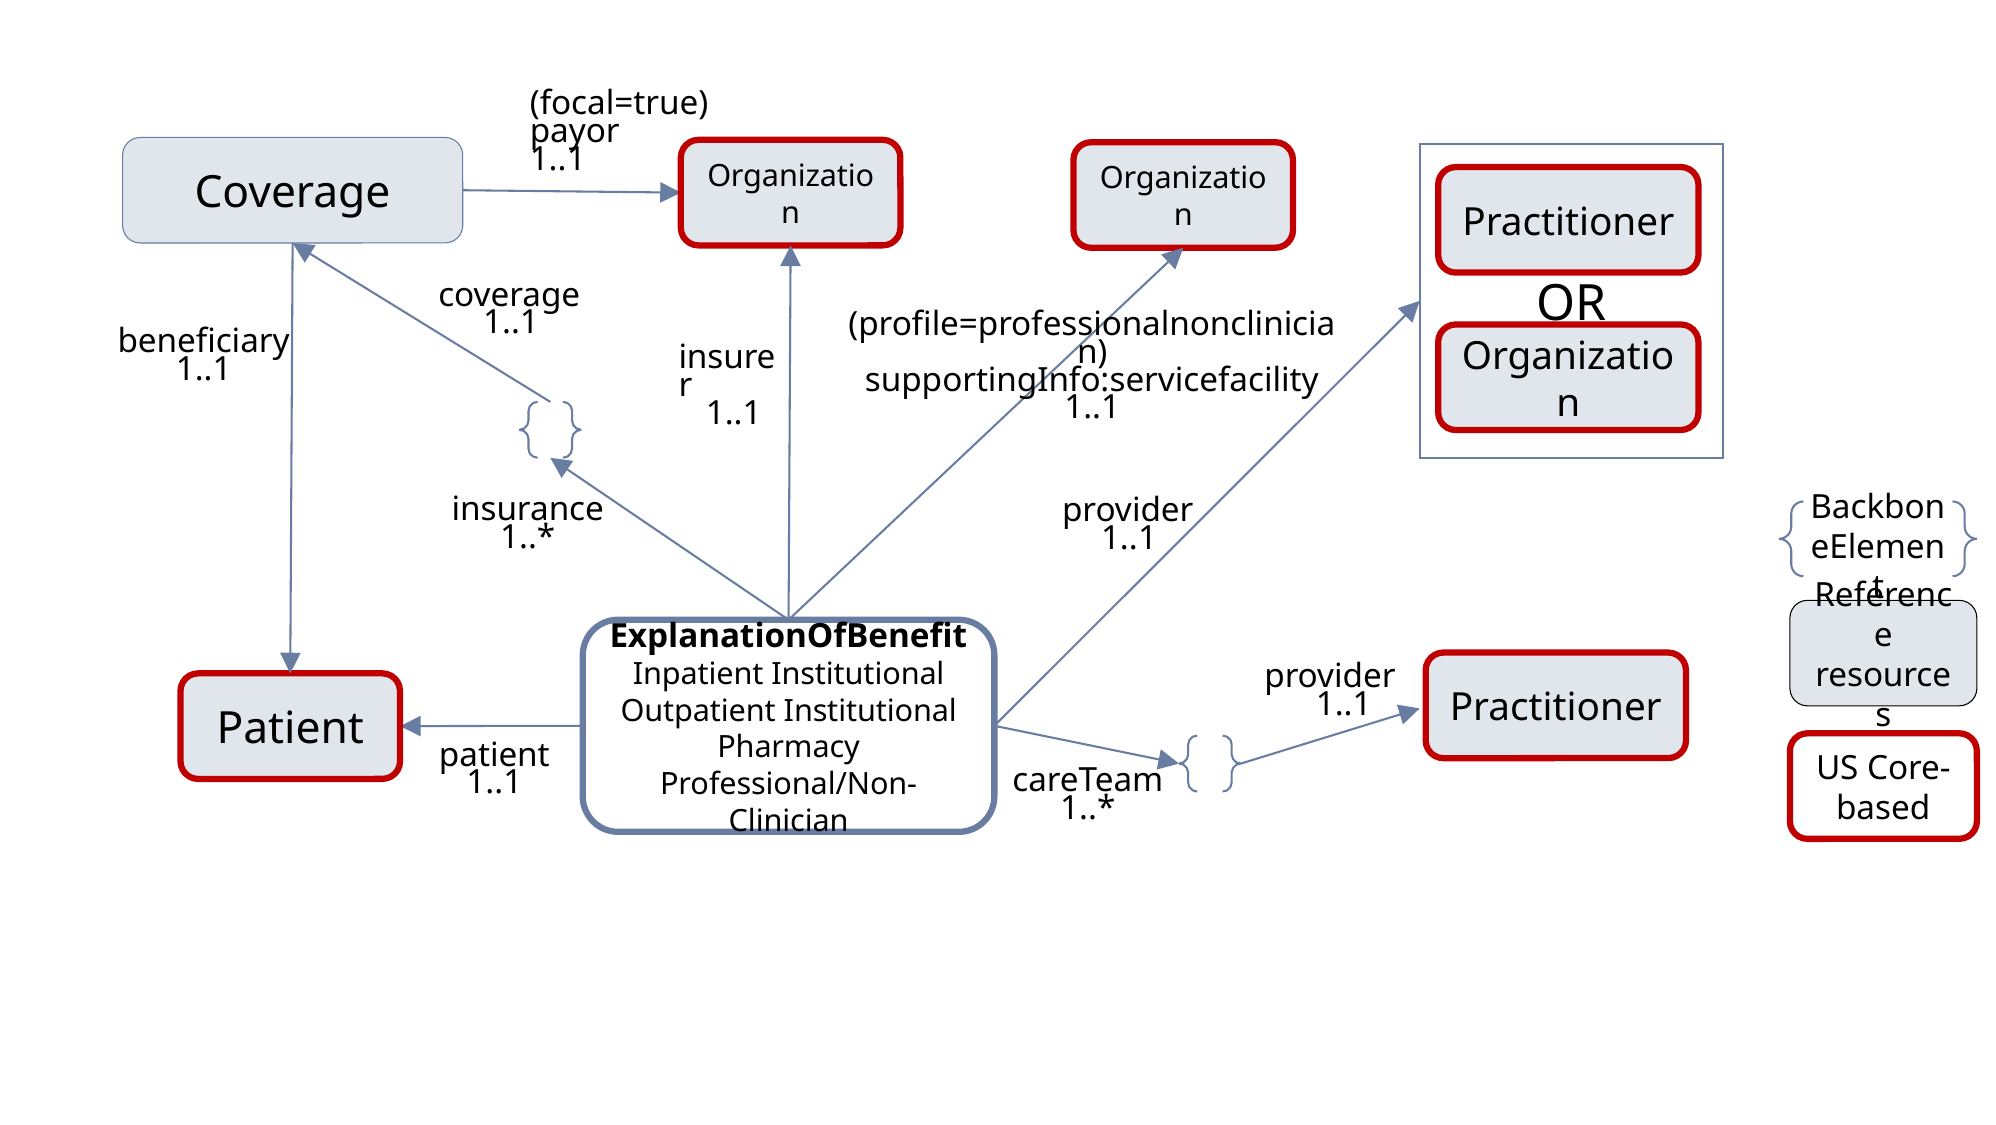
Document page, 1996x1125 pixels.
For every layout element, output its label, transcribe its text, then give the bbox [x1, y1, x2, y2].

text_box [994, 300, 1420, 726]
text_box [519, 401, 582, 458]
text_box Patient [180, 673, 401, 779]
text_box provider 1..1 [1420, 658, 1439, 729]
text_box Organization [1438, 324, 1699, 431]
text_box US Core-based [1789, 733, 1977, 839]
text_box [788, 247, 1184, 620]
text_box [1240, 708, 1420, 764]
text_box BackboneElement [1779, 500, 1977, 577]
text_box (focal=true) payor 1..1 [514, 85, 995, 184]
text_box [292, 243, 551, 402]
text_box insurance 1..* [436, 490, 550, 562]
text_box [550, 457, 788, 620]
text_box OR [1419, 143, 1724, 459]
text_box [1180, 735, 1240, 792]
text_box Organization [1073, 142, 1294, 248]
text_box Organization [680, 184, 901, 246]
text_box Practitioner [1425, 652, 1687, 759]
text_box Practitioner [1438, 167, 1699, 273]
text_box Coverage [122, 137, 463, 244]
text_box beneficiary 1..1 [102, 322, 290, 393]
text_box careTeam 1..* [997, 764, 1179, 833]
text_box patient 1..1 [424, 736, 565, 807]
text_box insurer 1..1 [663, 338, 788, 438]
text_box coverage 1..1 [551, 276, 599, 347]
text_box ExplanationOfBenefit Inpatient Institutional Outpatient Institutional Pharmacy Professional/Non-Clinician [582, 620, 995, 832]
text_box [994, 726, 1180, 764]
text_box Reference resources [1789, 600, 1977, 706]
